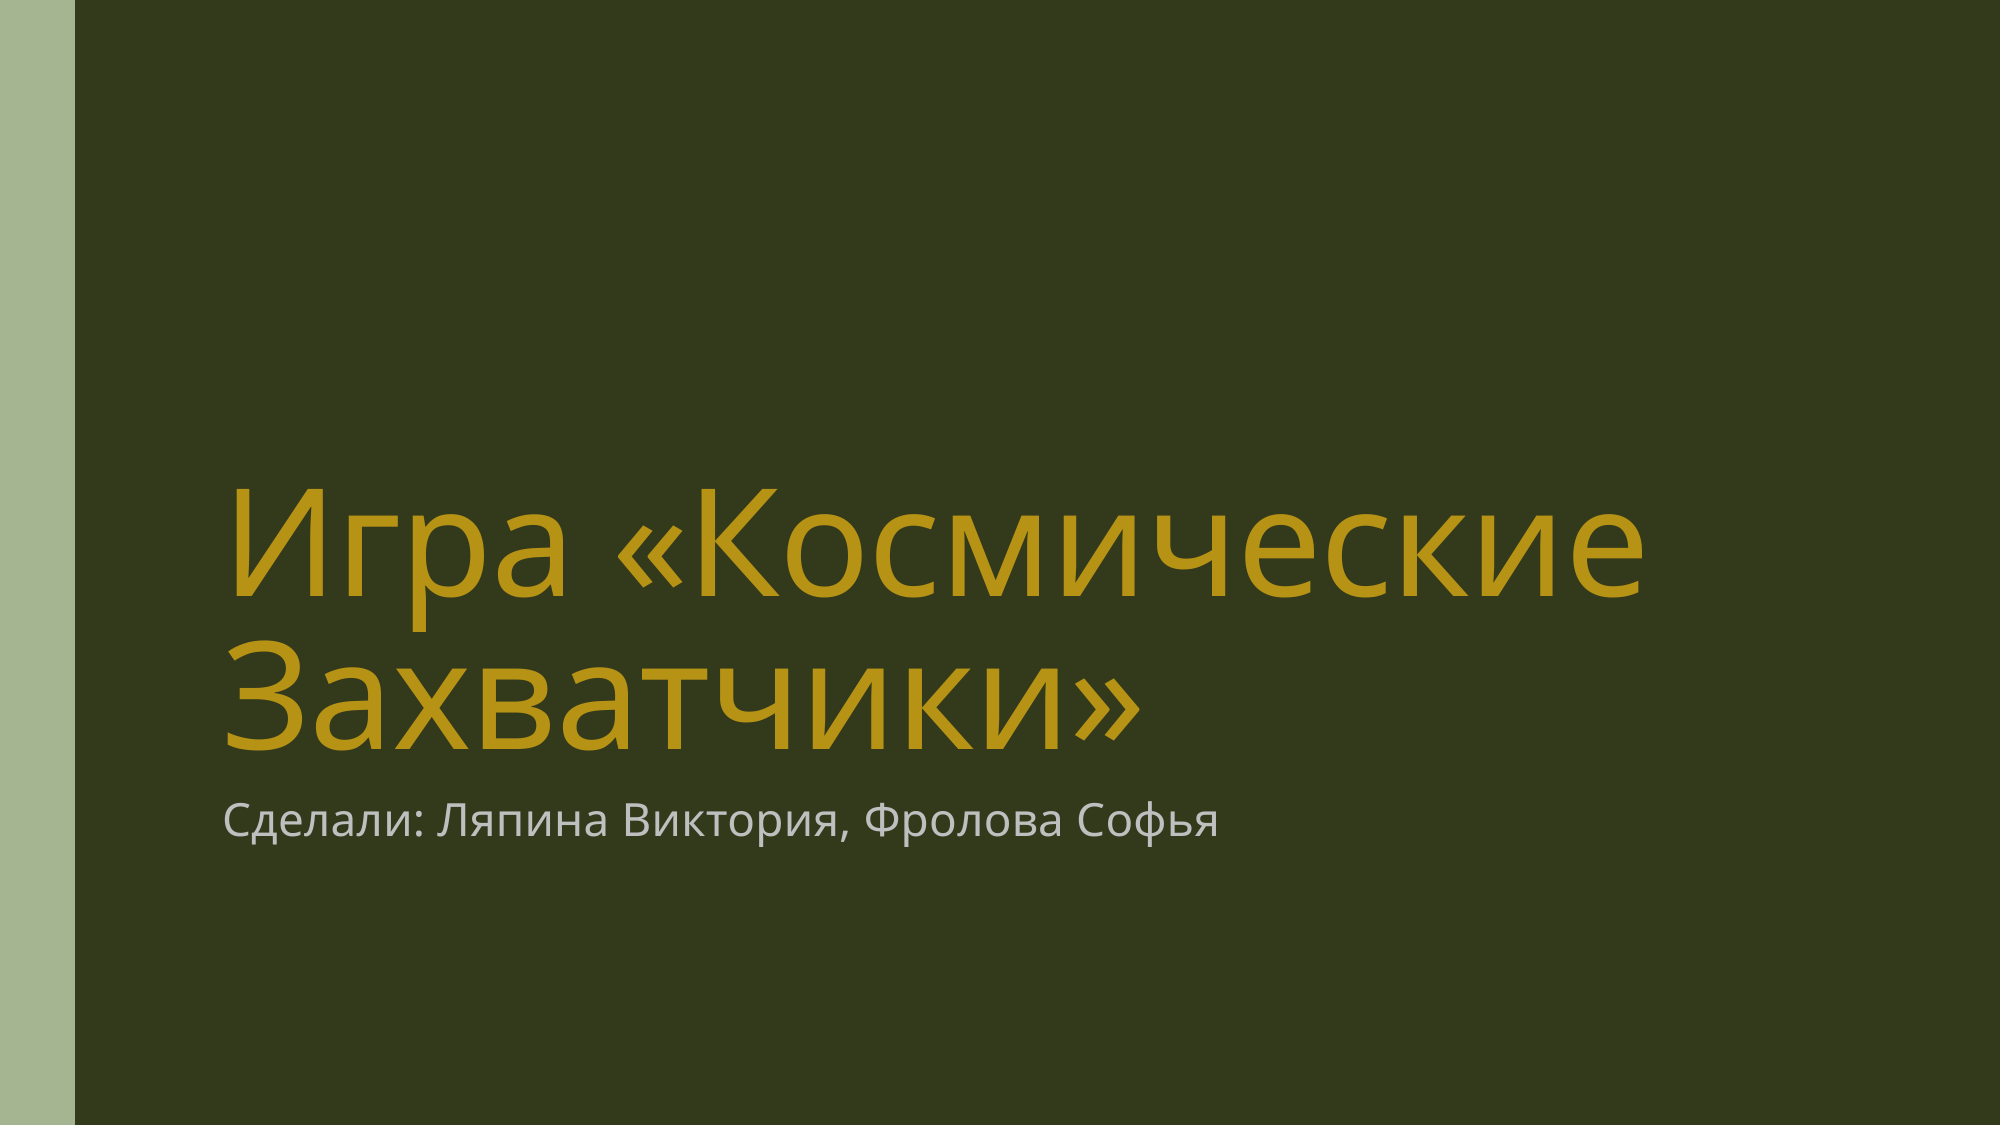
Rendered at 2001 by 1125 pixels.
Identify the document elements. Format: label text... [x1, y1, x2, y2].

subtitle Сделали: Ляпина Виктория, Фролова Софья [206, 787, 1752, 1065]
title Игра «Космические Захватчики» [206, 124, 1752, 787]
